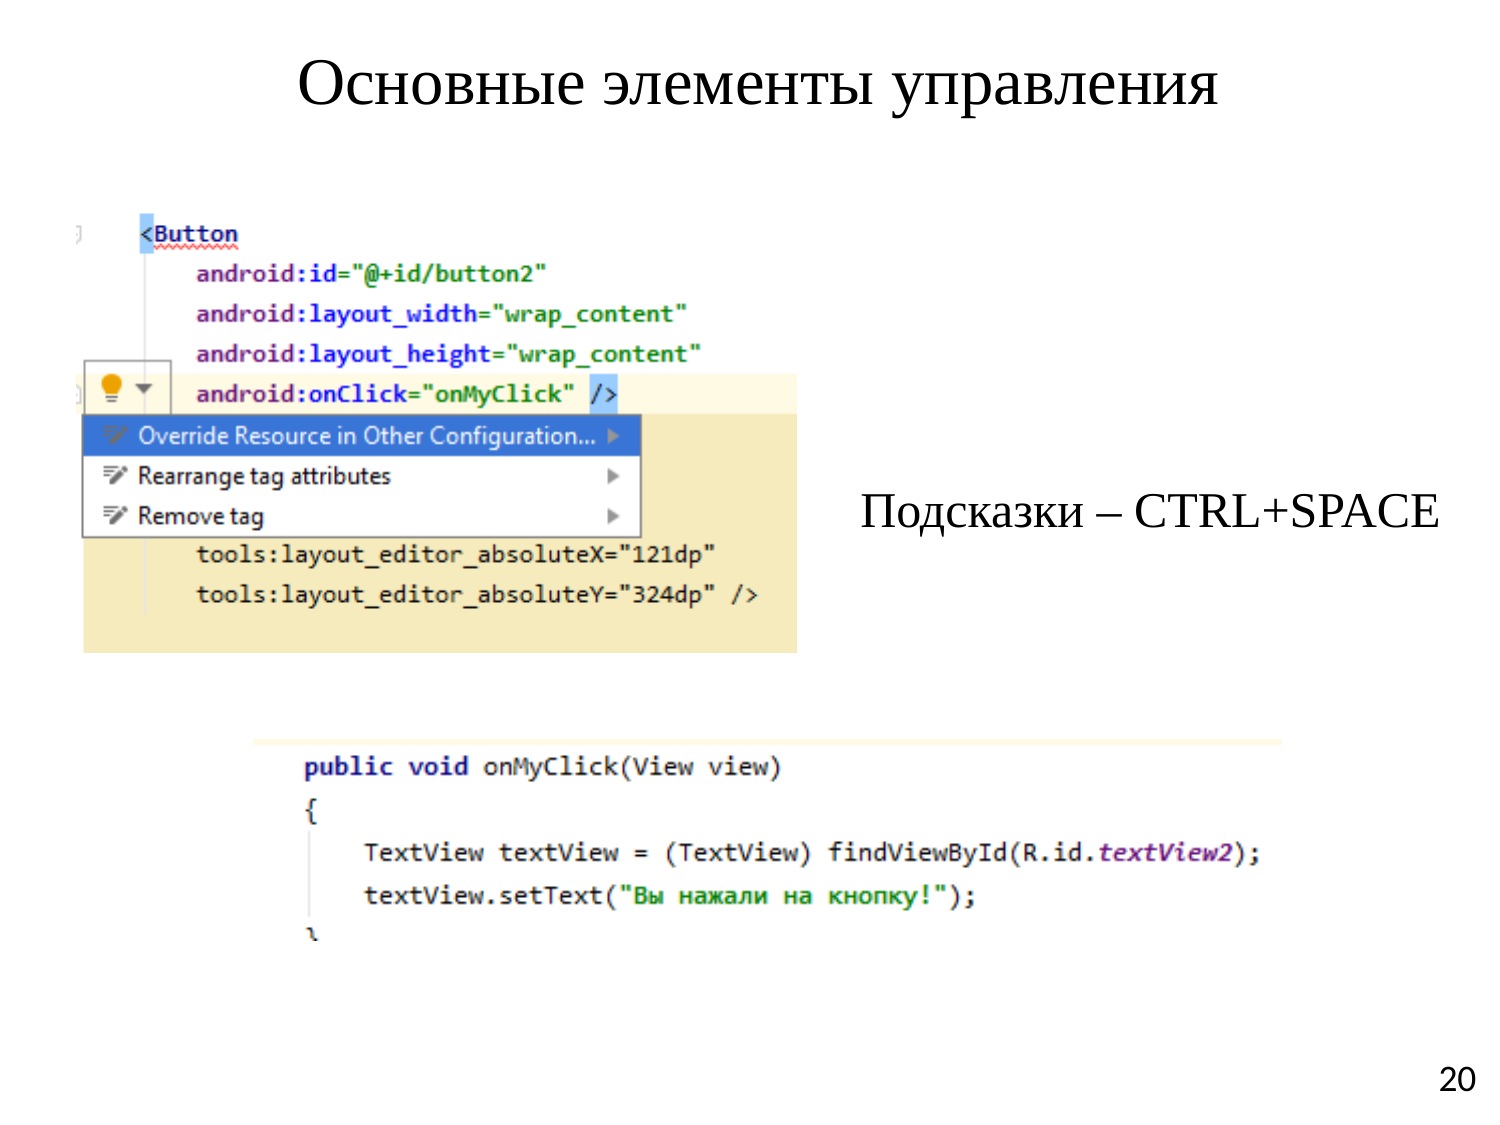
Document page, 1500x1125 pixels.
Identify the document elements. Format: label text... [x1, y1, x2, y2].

picture [76, 203, 797, 654]
text_box Подсказки – CTRL+SPACE [845, 470, 1456, 545]
text_box 20 [1423, 1046, 1492, 1107]
picture [253, 739, 1282, 941]
title Основные элементы управления [46, 19, 1472, 138]
